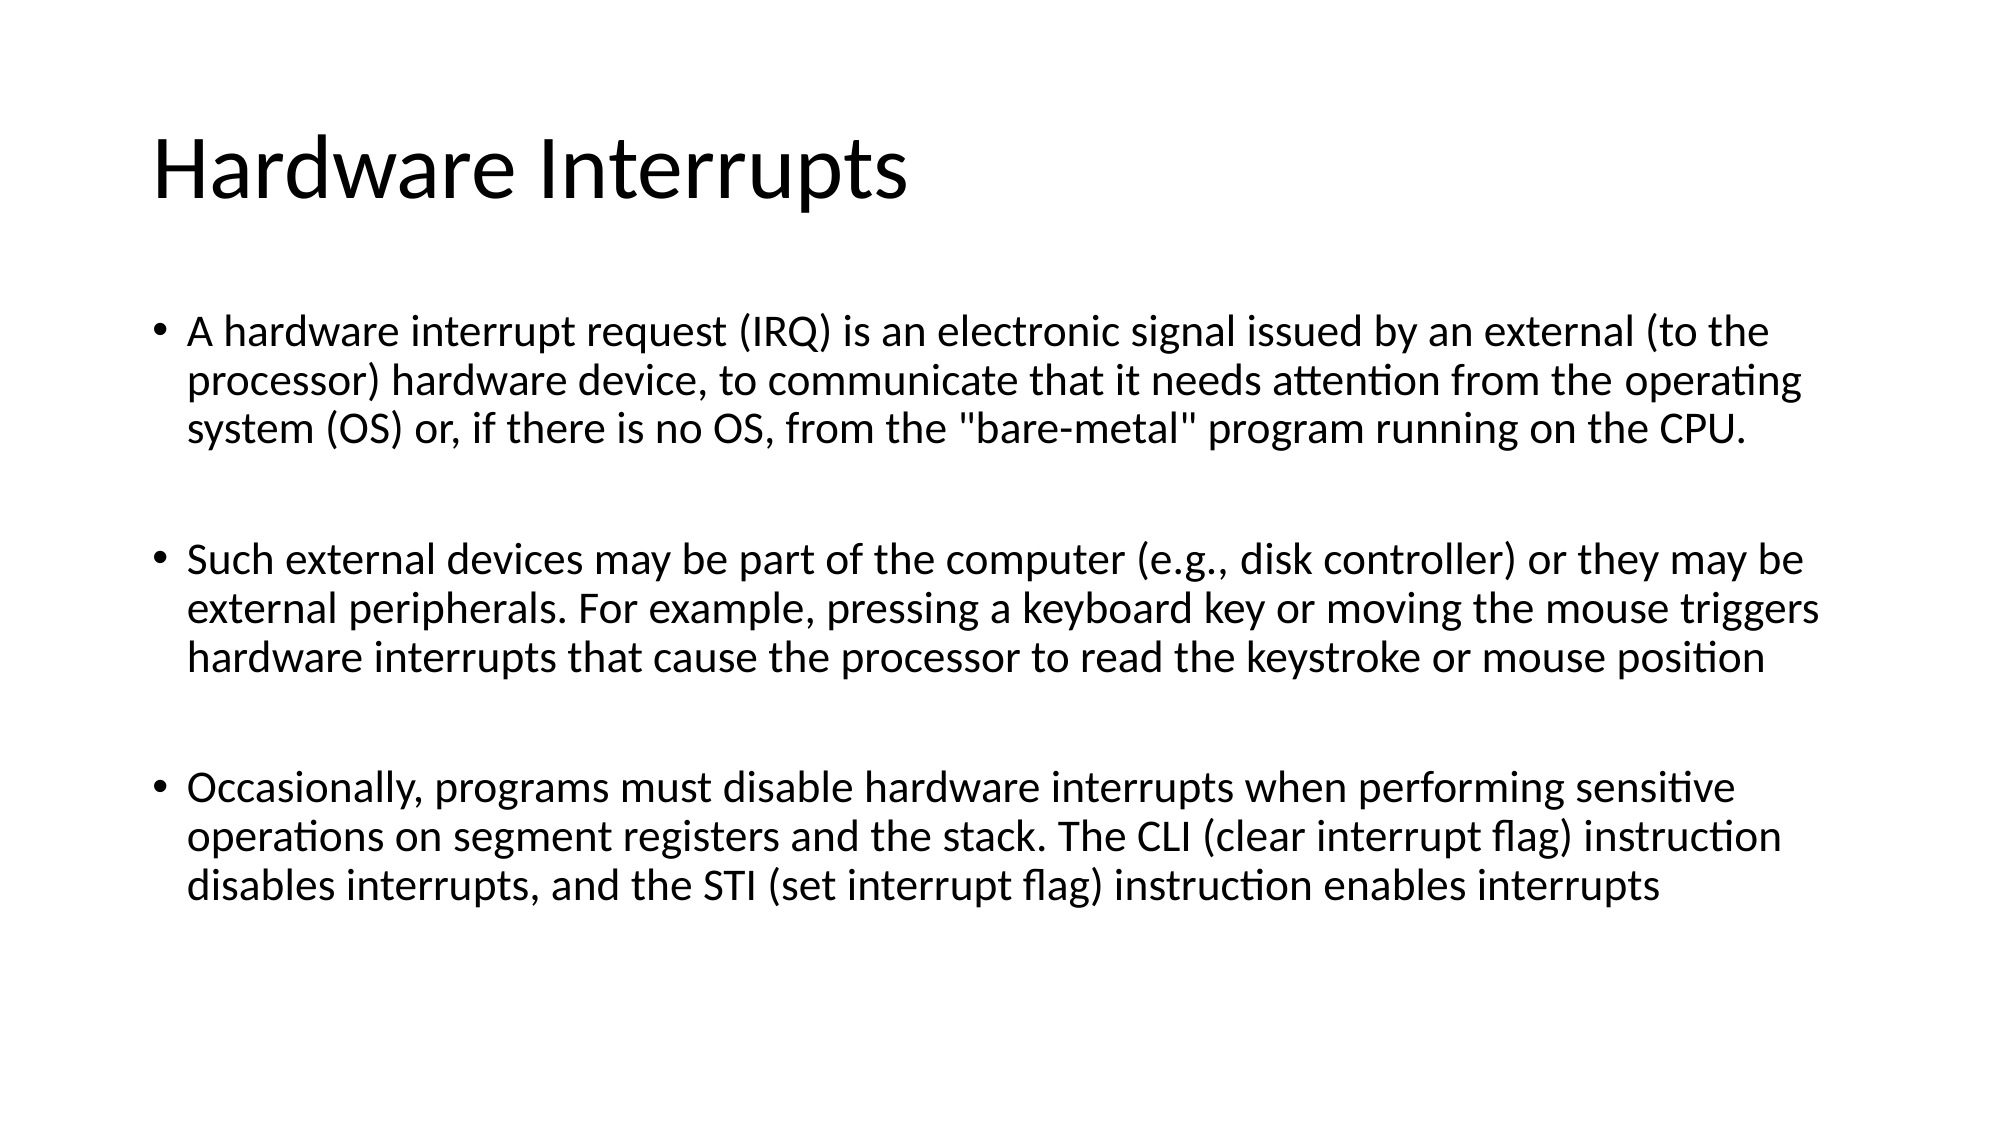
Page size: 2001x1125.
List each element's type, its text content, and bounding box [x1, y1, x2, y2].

title Hardware Interrupts [137, 59, 1863, 278]
list A hardware interrupt request (IRQ) is an electronic signal issued by an external (to the processor) hardware device, to communicate that it needs attention from the operating system (OS) or, if there is no OS, from the "bare-metal" program running on the CPU. Such external devices may be part of the computer (e.g., disk controller) or they may be external peripherals. For example, pressing a keyboard key or moving the mouse triggers hardware interrupts that cause the processor to read the keystroke or mouse position Occasionally, programs must disable hardware interrupts when performing sensitive operations on segment registers and the stack. The CLI (clear interrupt flag) instruction disables interrupts, and the STI (set interrupt flag) instruction enables interrupts [137, 299, 1863, 1014]
